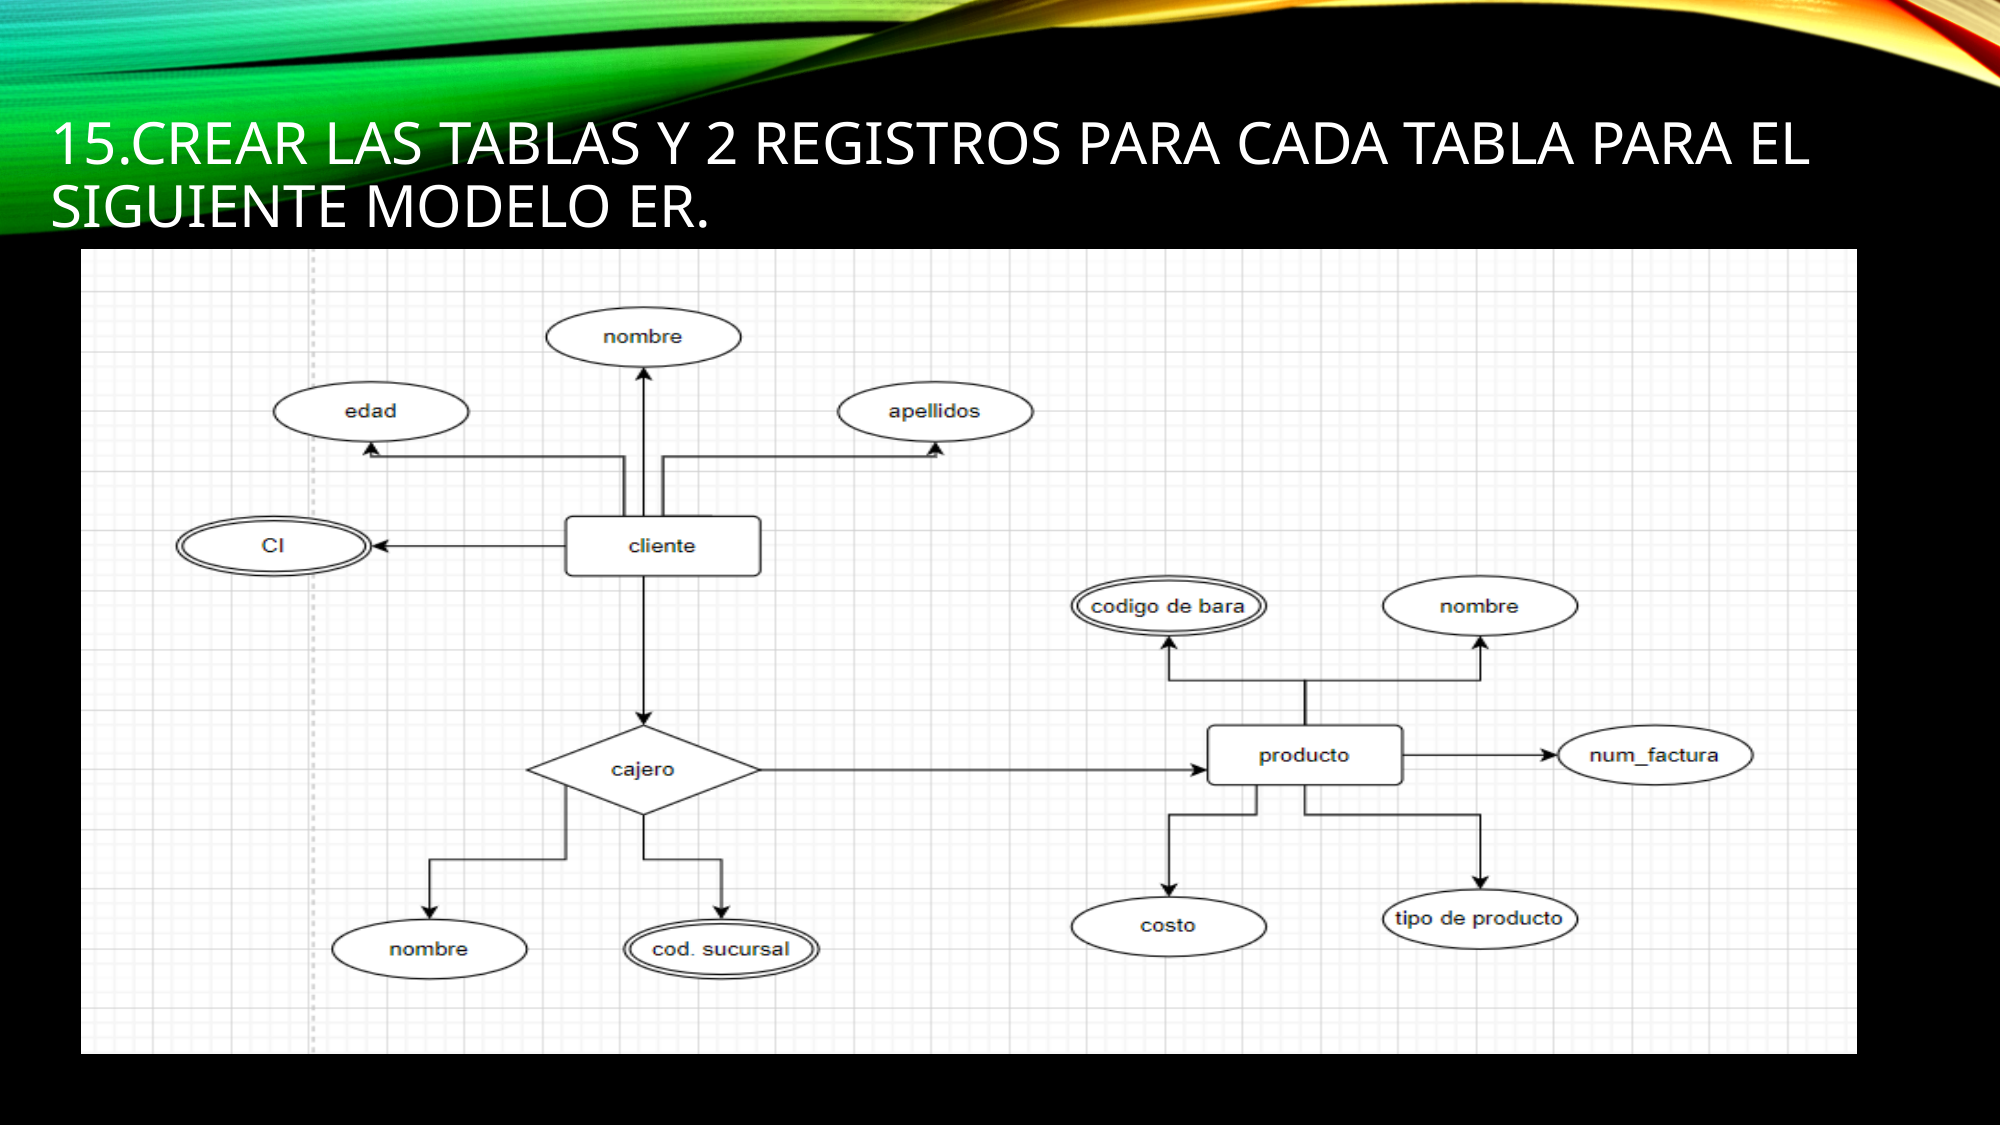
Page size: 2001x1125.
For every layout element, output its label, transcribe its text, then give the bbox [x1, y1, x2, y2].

title 15.Crear las tablas y 2 registros para cada tabla para el siguiente modelo ER. [35, 71, 1964, 284]
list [81, 248, 1857, 1054]
picture [0, 0, 2000, 237]
